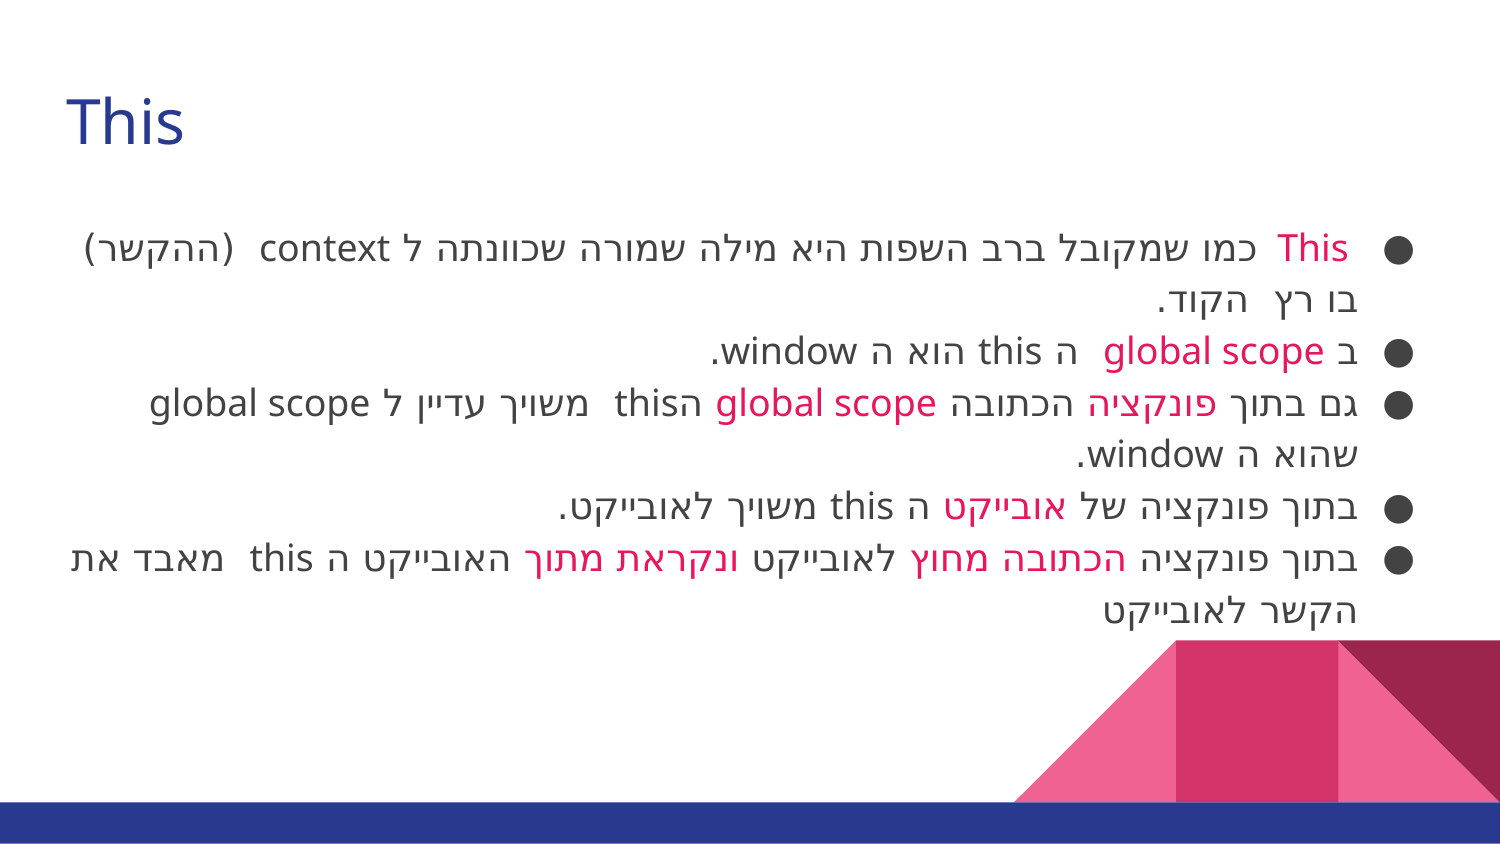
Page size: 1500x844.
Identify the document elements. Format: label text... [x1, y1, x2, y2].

title This [51, 67, 1449, 167]
list This כמו שמקובל ברב השפות היא מילה שמורה שכוונתה ל context (ההקשר) בו רץ הקוד. ב global scope ה this הוא ה window. גם בתוך פונקציה הכתובה global scope הthis משויך עדיין ל global scope שהוא ה window. בתוך פונקציה של אובייקט ה this משויך לאובייקט. בתוך פונקציה הכתובה מחוץ לאובייקט ונקראת מתוך האובייקט ה this מאבד את הקשר לאובייקט [51, 201, 1449, 750]
